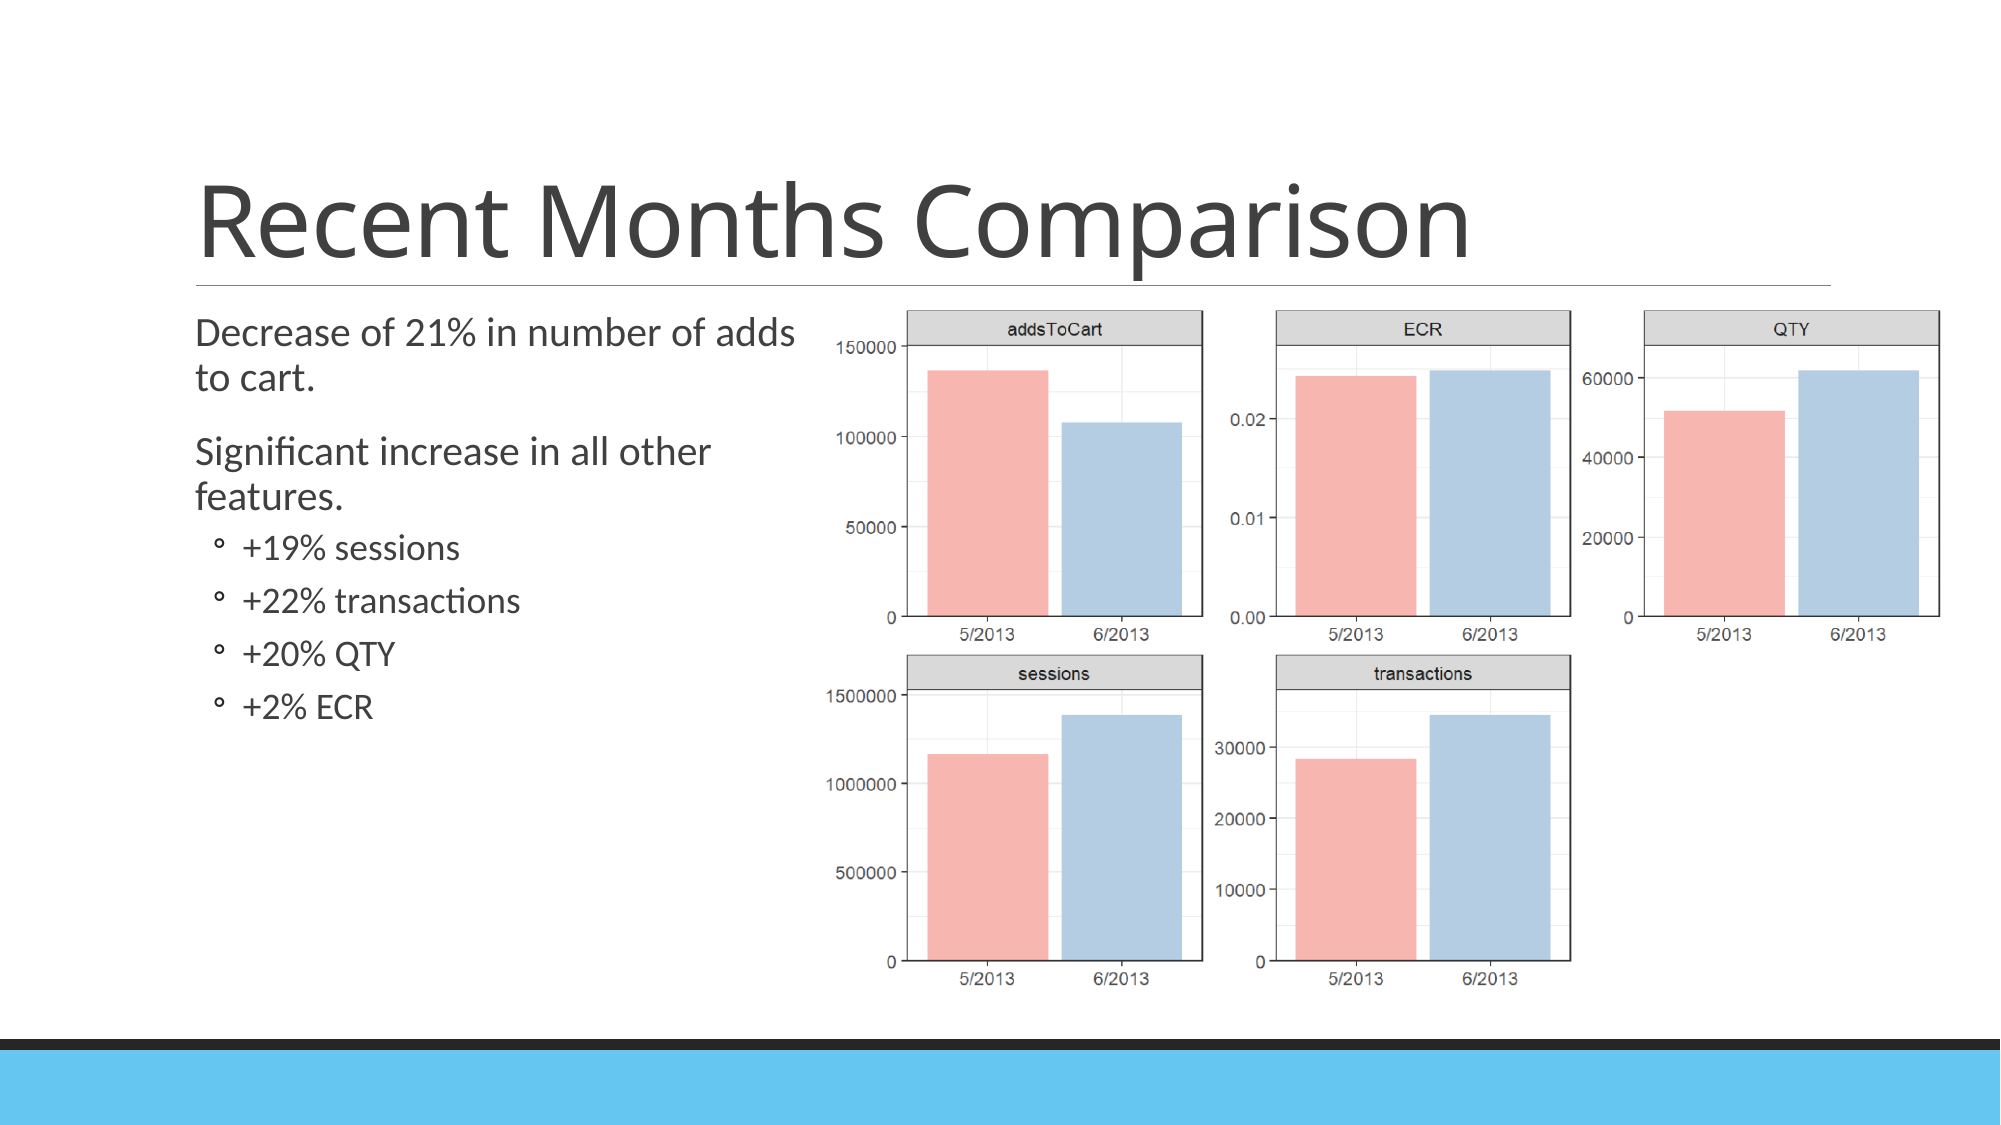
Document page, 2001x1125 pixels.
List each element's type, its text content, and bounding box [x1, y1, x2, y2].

picture [818, 302, 1946, 991]
title Recent Months Comparison [180, 47, 1830, 285]
list Decrease of 21% in number of adds to cart. Significant increase in all other features. +19% sessions +22% transactions +20% QTY +2% ECR [180, 302, 817, 963]
